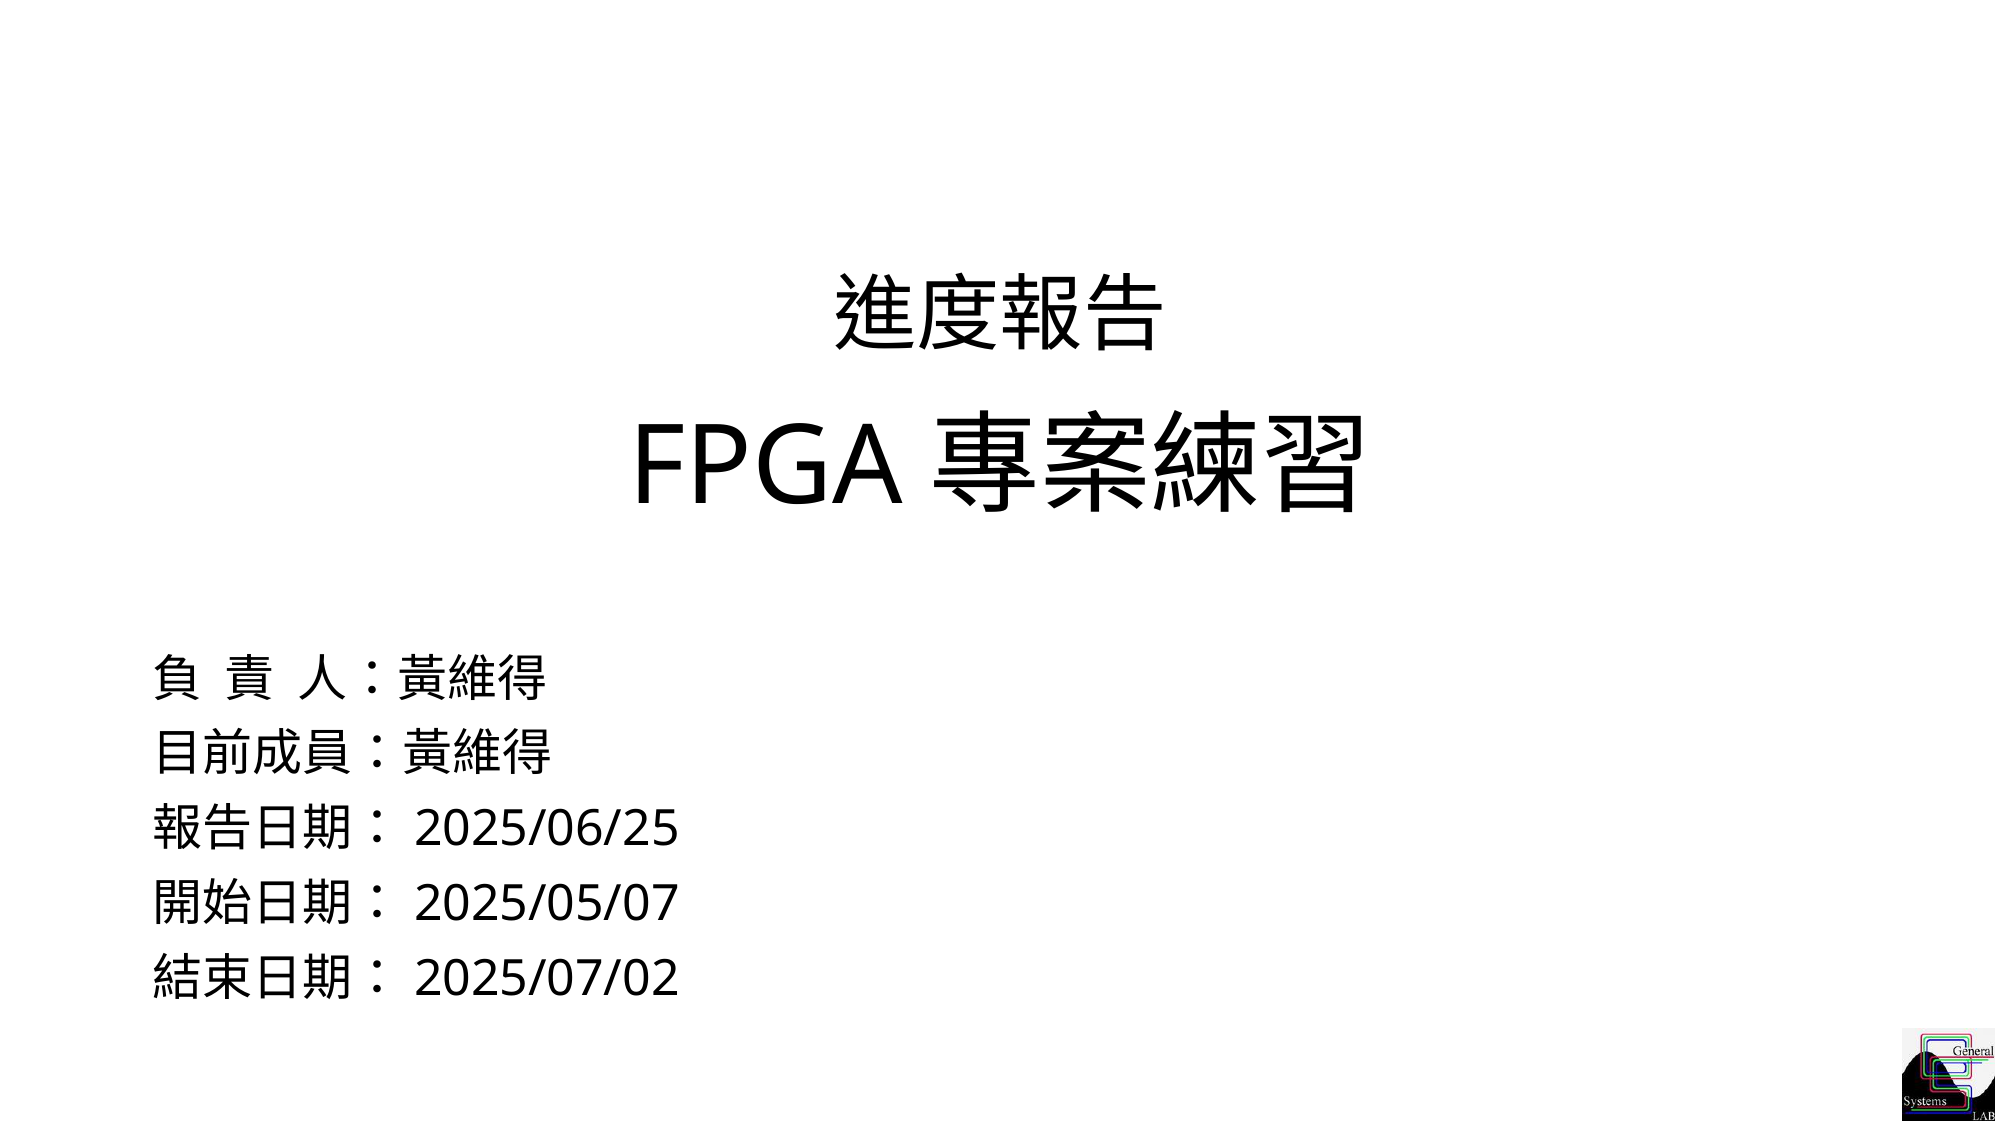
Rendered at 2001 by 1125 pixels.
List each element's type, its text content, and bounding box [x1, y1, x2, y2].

title 進度報告 FPGA專案練習 [137, 227, 1863, 645]
picture [1902, 1028, 1995, 1121]
subtitle 負 責 人：黃維得 目前成員：黃維得 報告日期：2025/06/25 開始日期：2025/05/07 結束日期：2025/07/02 [137, 645, 1863, 1027]
